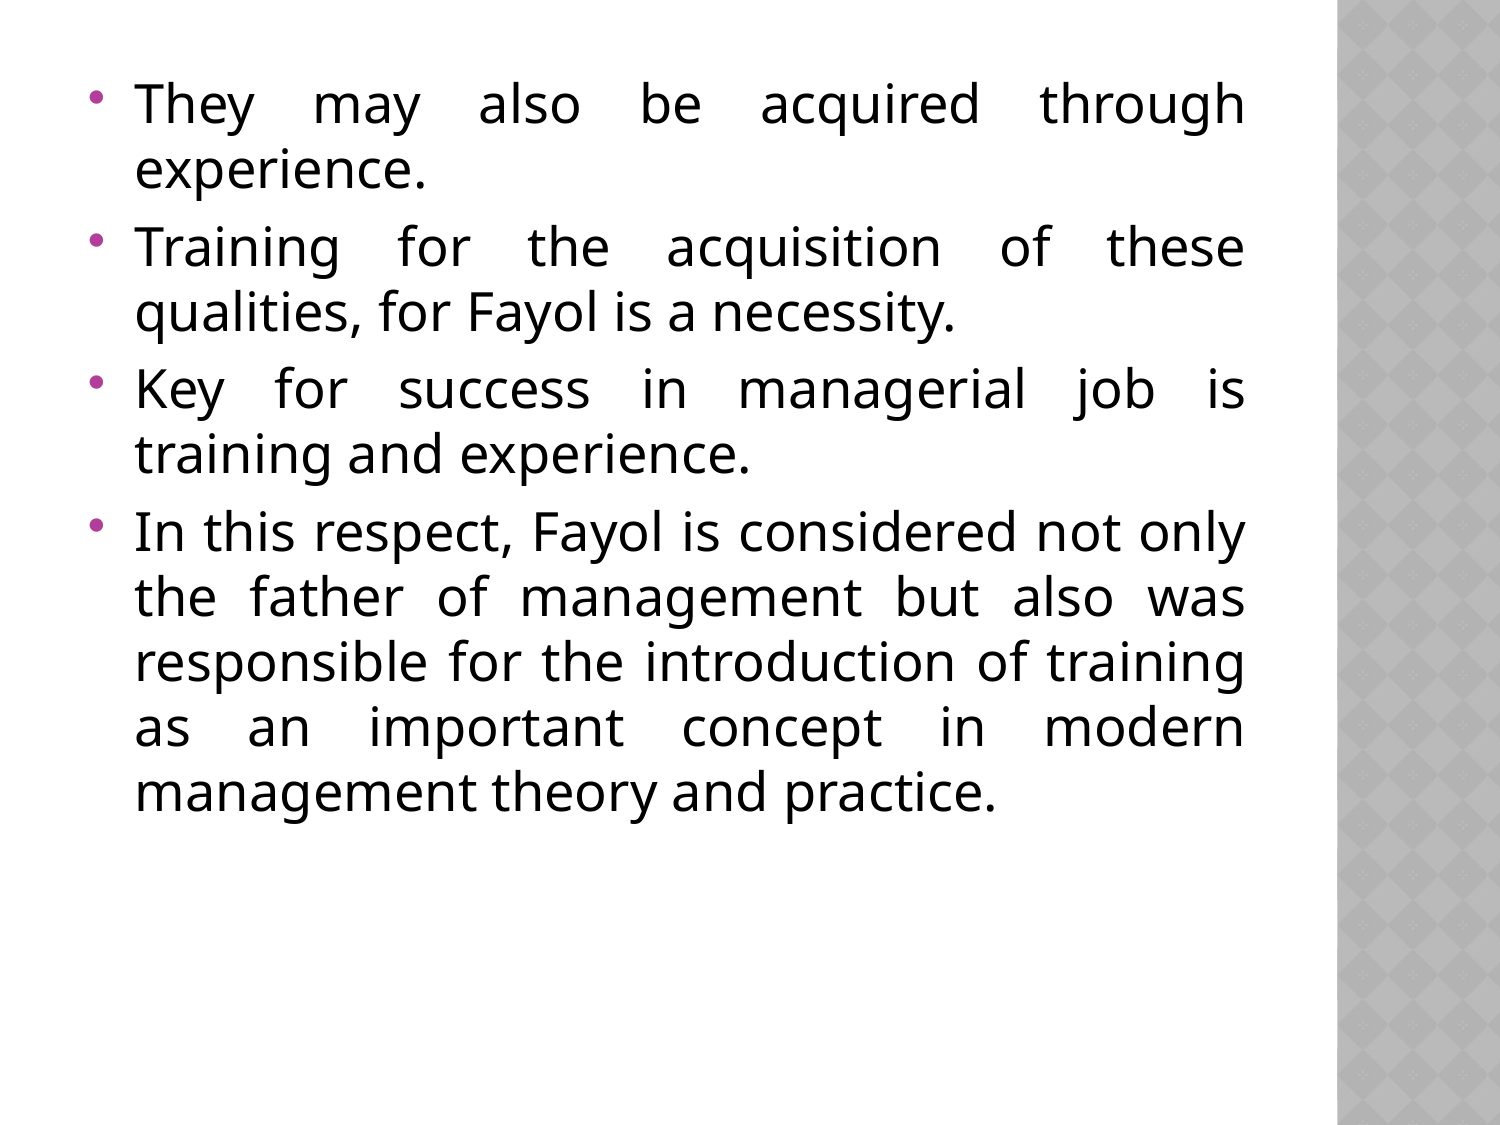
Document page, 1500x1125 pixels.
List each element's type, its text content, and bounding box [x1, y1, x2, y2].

list They may also be acquired through experience. Training for the acquisition of these qualities, for Fayol is a necessity. Key for success in managerial job is training and experience. In this respect, Fayol is considered not only the father of management but also was responsible for the introduction of training as an important concept in modern management theory and practice. [75, 62, 1263, 1059]
